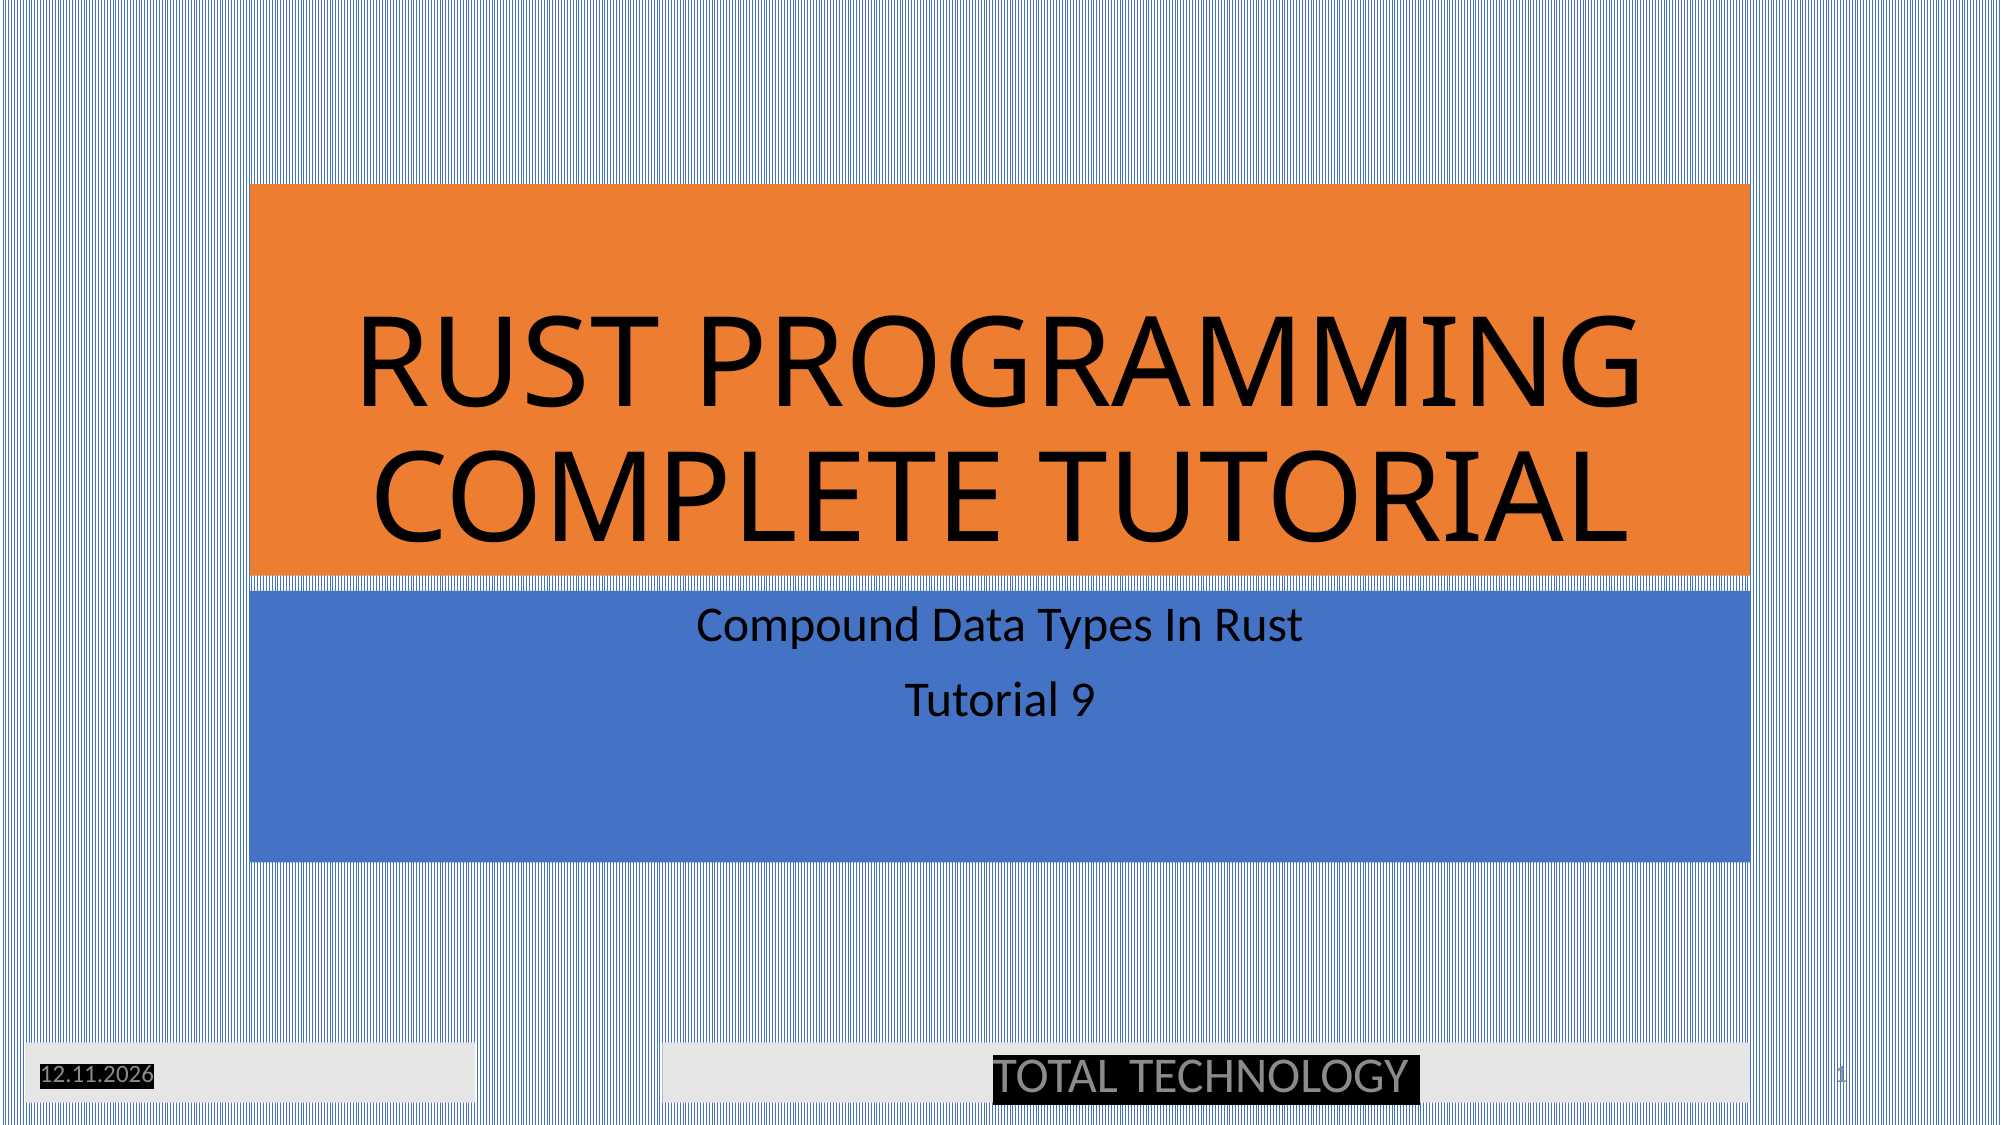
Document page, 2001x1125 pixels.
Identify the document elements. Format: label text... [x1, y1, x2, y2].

subtitle Compound Data Types In Rust Tutorial 9 [249, 590, 1750, 863]
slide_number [24, 1042, 475, 1103]
title RUST PROGRAMMING COMPLETE TUTORIAL [249, 184, 1750, 576]
footer TOTAL TECHNOLOGY [662, 1042, 1412, 1103]
slide_number 1 [1412, 1042, 1863, 1103]
